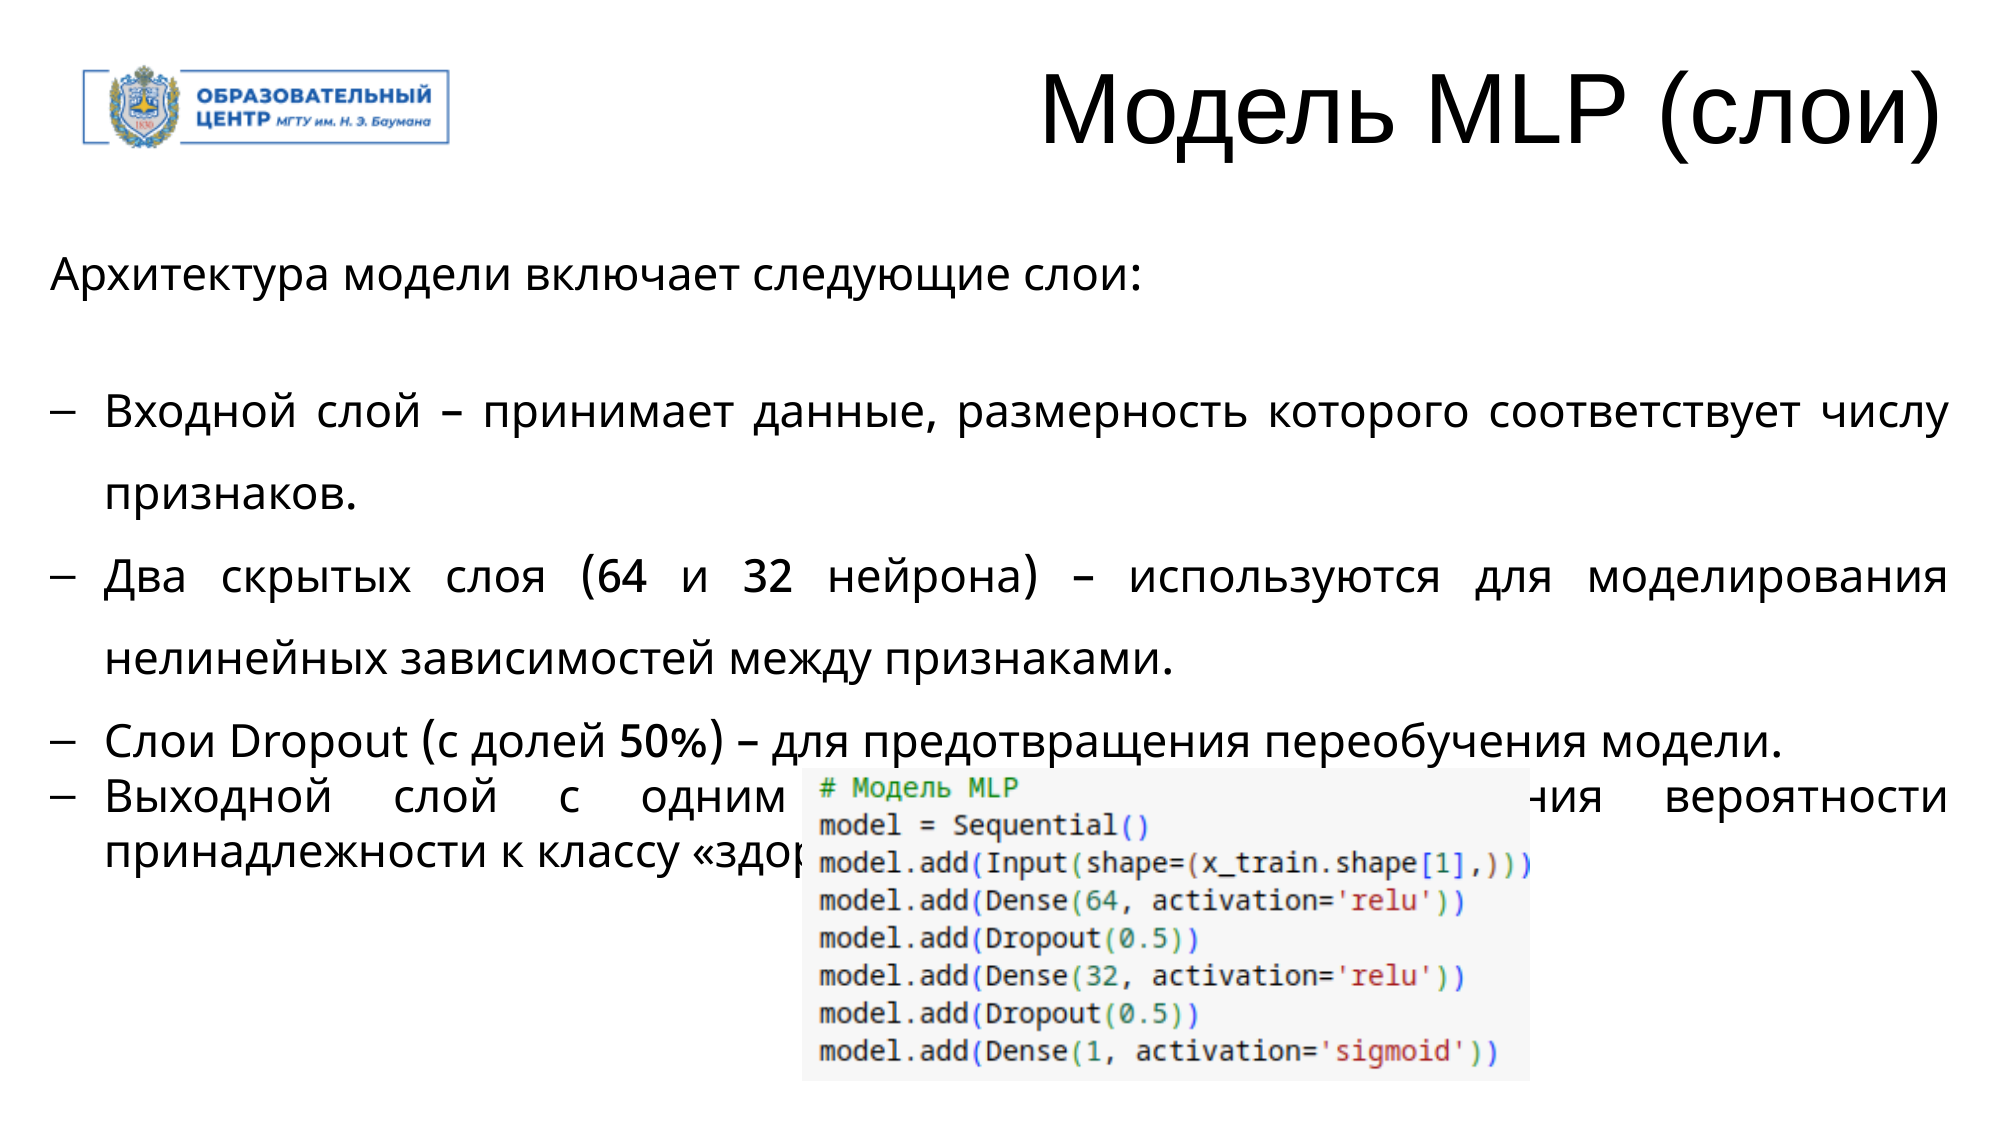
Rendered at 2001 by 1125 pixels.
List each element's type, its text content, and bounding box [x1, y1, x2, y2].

text_box Архитектура модели включает следующие слои: Входной слой – принимает данные, размерность которого соответствует числу признаков. Два скрытых слоя (64 и 32 нейрона) – используются для моделирования нелинейных зависимостей между признаками. Слои Dropout (с долей 50%) – для предотвращения переобучения модели. Выходной слой с одним нейроном – для получения вероятности принадлежности к классу «здоровый» или «нездоровый». [35, 236, 1965, 884]
picture [802, 768, 1530, 1081]
text_box Модель MLP (слои) [1023, 36, 1967, 172]
picture [52, 42, 500, 164]
